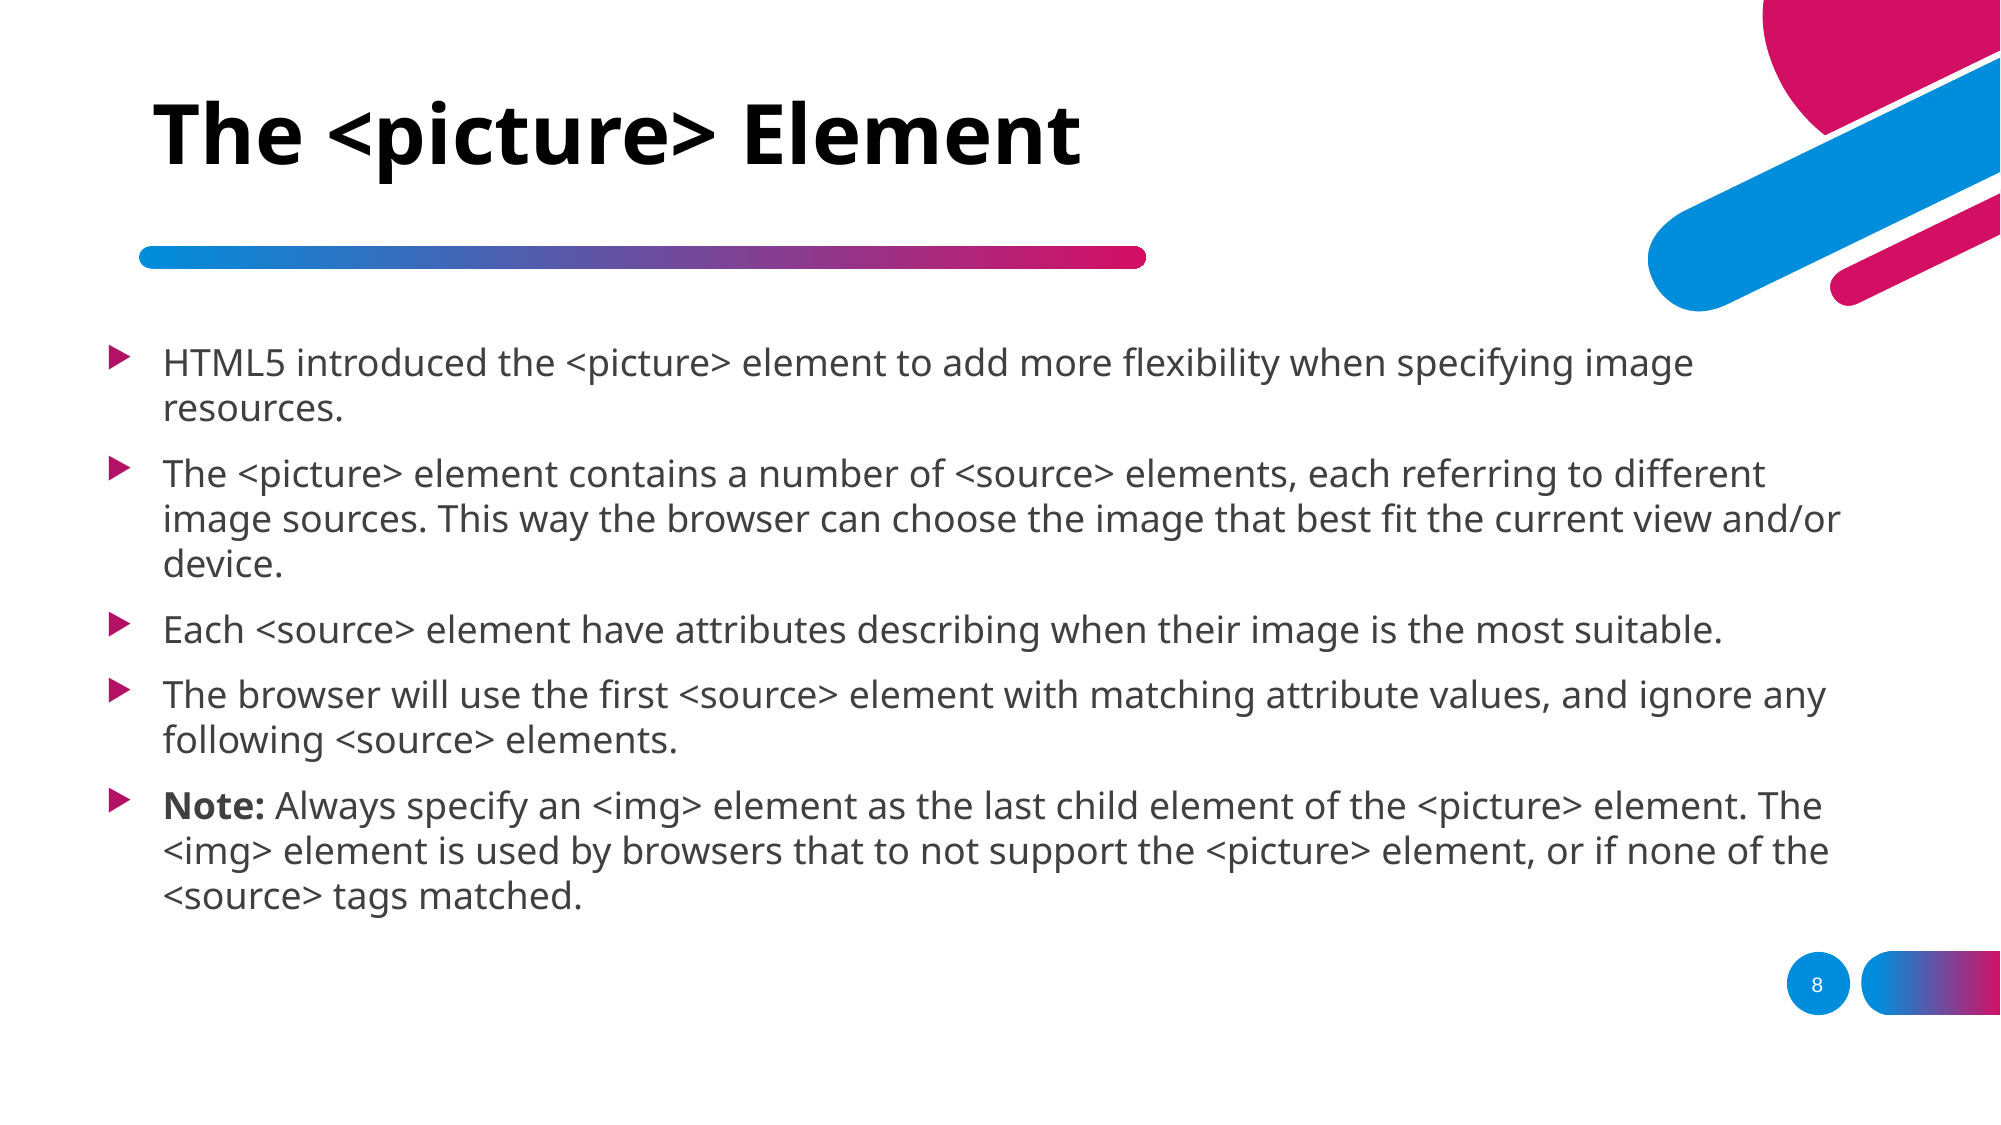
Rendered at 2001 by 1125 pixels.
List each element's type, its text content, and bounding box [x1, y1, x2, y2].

title The <picture> Element [137, 59, 1623, 215]
slide_number 8 [1772, 954, 1863, 1015]
text_box HTML5 introduced the <picture> element to add more flexibility when specifying image resources. The <picture> element contains a number of <source> elements, each referring to different image sources. This way the browser can choose the image that best fit the current view and/or device. Each <source> element have attributes describing when their image is the most suitable. The browser will use the first <source> element with matching attribute values, and ignore any following <source> elements. Note: Always specify an <img> element as the last child element of the <picture> element. The <img> element is used by browsers that to not support the <picture> element, or if none of the <source> tags matched. [91, 331, 1863, 931]
